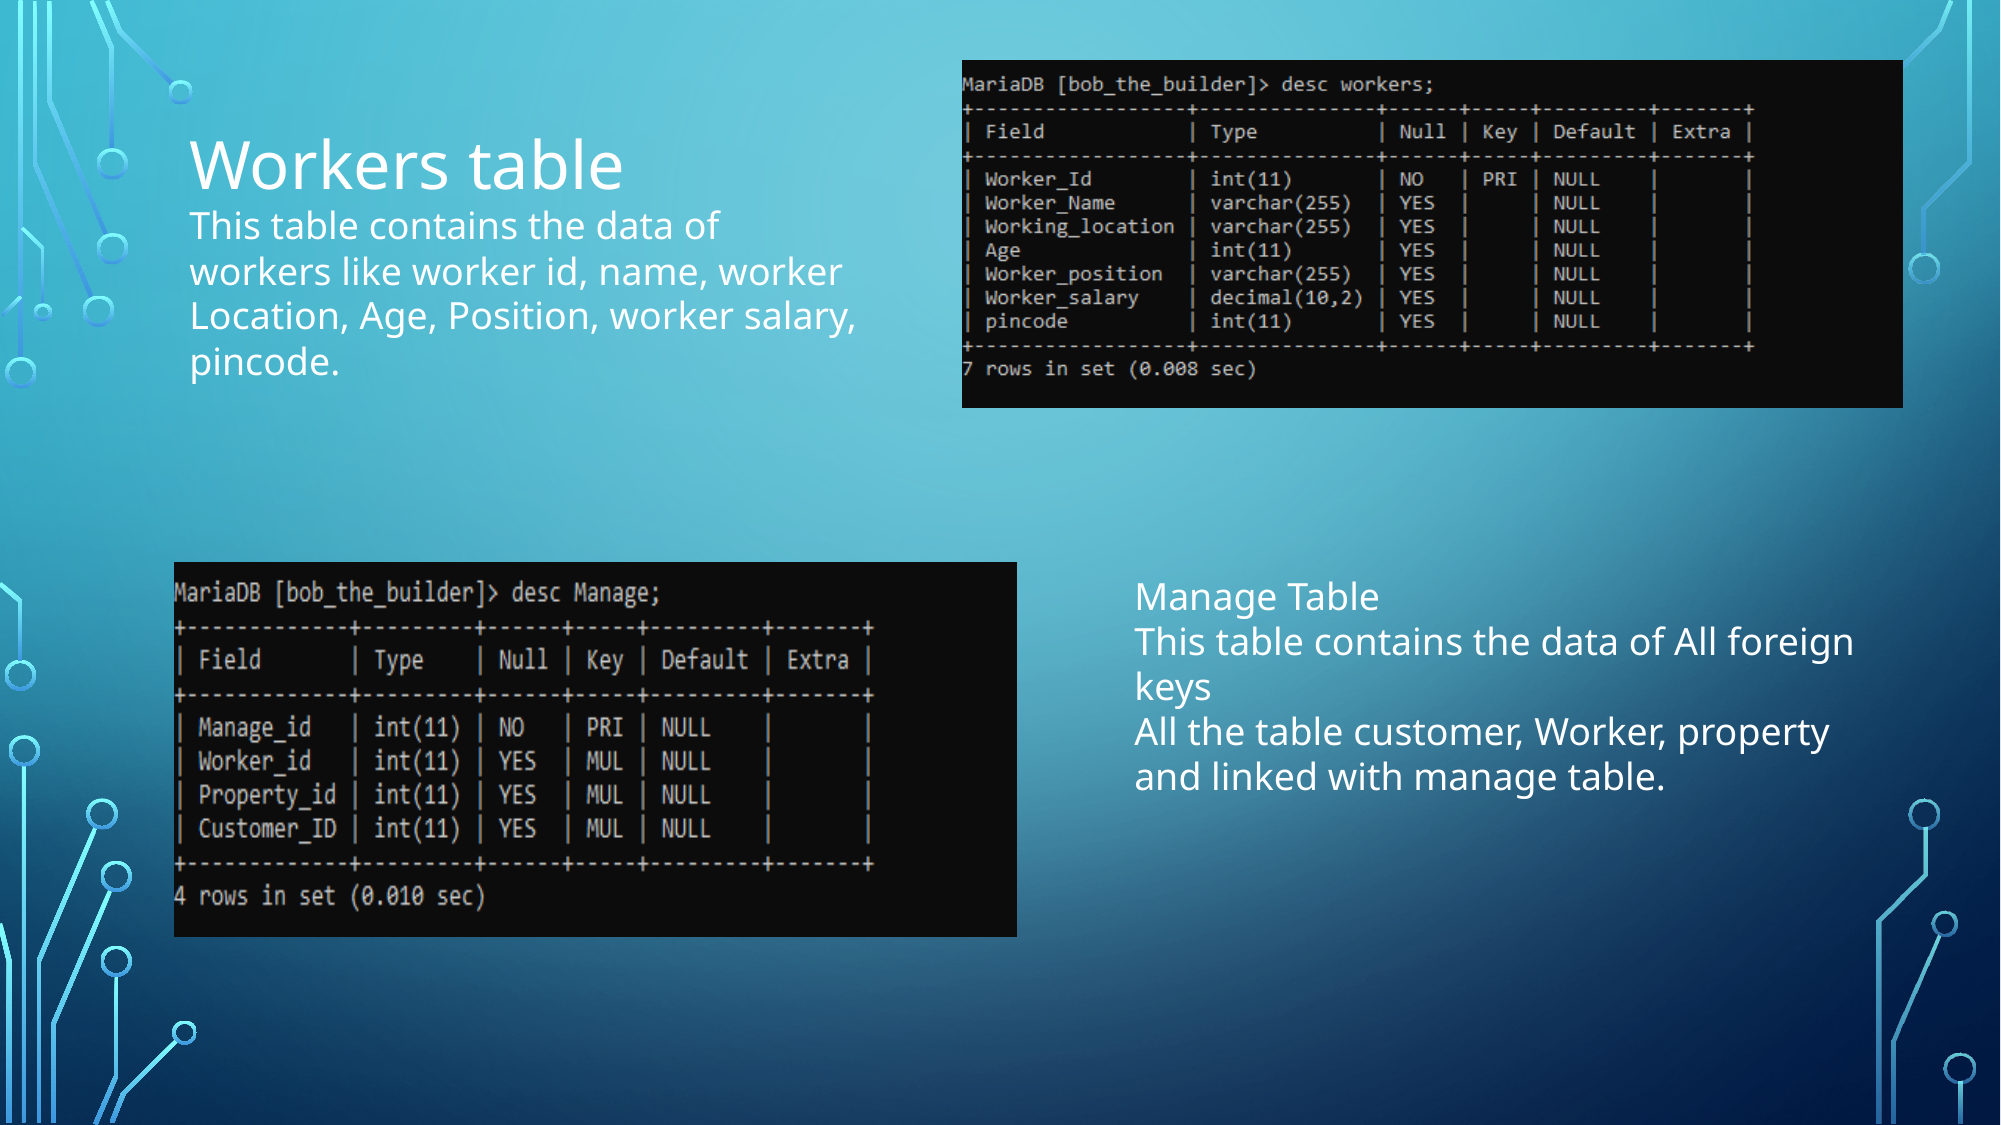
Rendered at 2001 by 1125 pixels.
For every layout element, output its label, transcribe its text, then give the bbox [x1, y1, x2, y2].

picture [174, 562, 1018, 937]
text_box Workers table This table contains the data of workers like worker id, name, worker Location, Age, Position, worker salary, pincode. [174, 115, 883, 390]
text_box Manage Table This table contains the data of All foreign keys All the table customer, Worker, property and linked with manage table. [1119, 565, 1903, 806]
picture [962, 60, 1903, 409]
